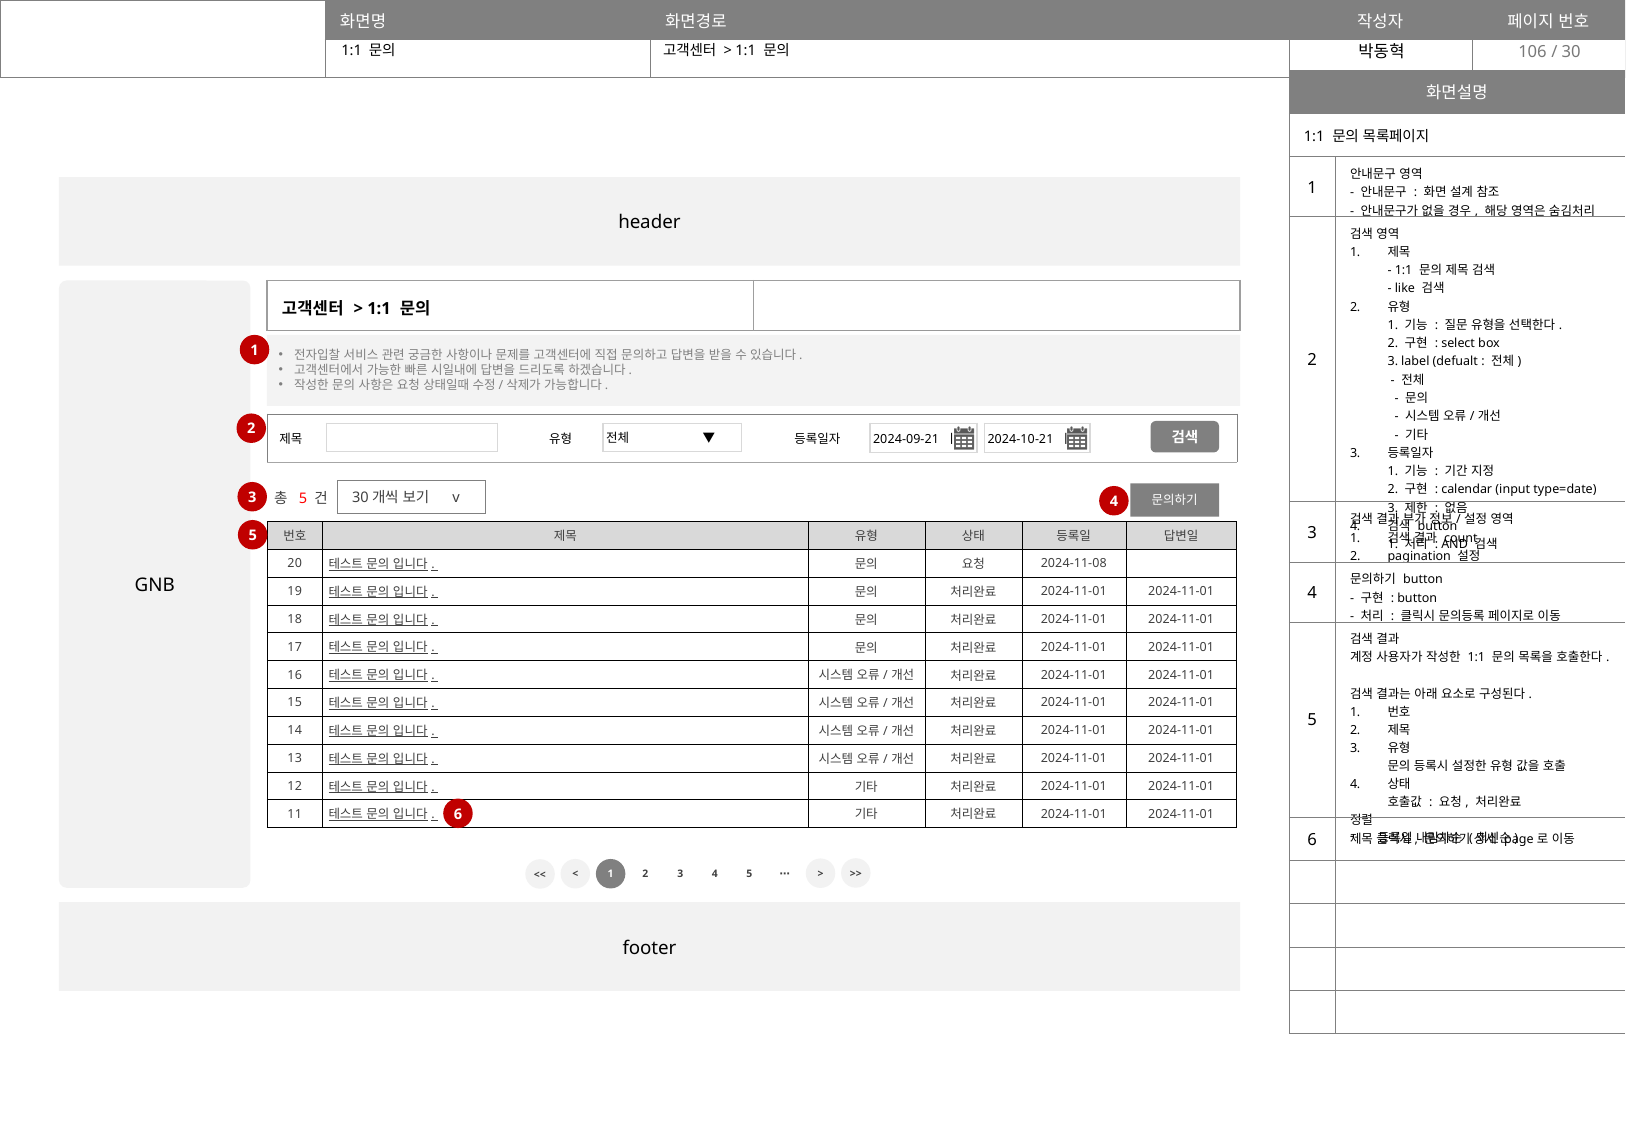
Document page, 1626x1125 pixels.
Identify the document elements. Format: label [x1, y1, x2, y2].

table_cell [1127, 800, 1236, 827]
table_cell [1023, 689, 1126, 716]
text_box [1097, 482, 1221, 518]
text_box [441, 796, 475, 830]
table_cell [1127, 606, 1236, 632]
table_cell [1336, 948, 1625, 990]
table_cell [926, 800, 1022, 827]
table_cell [1023, 606, 1126, 632]
table_header [926, 522, 1022, 549]
table_cell [1336, 623, 1625, 817]
table_cell [926, 661, 1022, 688]
table_cell [1127, 773, 1236, 799]
table_cell [926, 606, 1022, 632]
table_cell [926, 717, 1022, 744]
table_cell [1290, 563, 1335, 622]
text_box [58, 280, 1241, 888]
table_cell [268, 800, 322, 827]
table_cell [1023, 773, 1126, 799]
table_cell [1290, 904, 1335, 947]
table_cell [1290, 861, 1335, 903]
table_header [268, 415, 1237, 462]
table_cell [1127, 633, 1236, 660]
table_cell [1290, 818, 1335, 860]
table_cell [926, 773, 1022, 799]
table_cell [1336, 991, 1625, 1033]
table_cell [926, 745, 1022, 772]
table_cell [1023, 800, 1126, 827]
table_cell [268, 661, 322, 688]
table_cell [926, 550, 1022, 577]
table_cell [809, 689, 925, 716]
table_cell [1336, 563, 1625, 622]
text_box [58, 177, 1241, 266]
table_cell [268, 717, 322, 744]
table_cell [1336, 861, 1625, 903]
table_cell [809, 606, 925, 632]
table_cell [1290, 623, 1335, 817]
table_cell [1023, 661, 1126, 688]
table_cell [809, 745, 925, 772]
table_cell [809, 717, 925, 744]
table_cell [1336, 818, 1625, 860]
table_cell [926, 633, 1022, 660]
table_cell [1290, 502, 1335, 562]
text_box [1150, 420, 1220, 453]
table_cell [1290, 991, 1335, 1033]
table_cell [268, 773, 322, 799]
text_box [326, 33, 1122, 66]
slide_number [1474, 33, 1625, 70]
table_cell [926, 578, 1022, 605]
table_header [809, 522, 925, 549]
table_cell [809, 661, 925, 688]
table_cell [1290, 217, 1335, 501]
table_cell [809, 800, 925, 827]
table_header [268, 281, 753, 330]
table_cell [268, 550, 322, 577]
table_cell [323, 773, 808, 799]
table_cell [926, 689, 1022, 716]
table_header [754, 281, 1239, 330]
table_cell [323, 717, 808, 744]
table_cell [323, 550, 808, 577]
table_header [268, 522, 322, 549]
table_cell [323, 606, 808, 632]
table_cell [323, 578, 808, 605]
table_cell [1336, 217, 1625, 501]
table_cell [1336, 502, 1625, 562]
table_cell [1023, 717, 1126, 744]
table_cell [809, 633, 925, 660]
table_cell [323, 633, 808, 660]
table_cell [268, 689, 322, 716]
picture [1062, 421, 1091, 454]
table_cell [323, 661, 808, 688]
table_cell [323, 689, 808, 716]
table_cell [1127, 578, 1236, 605]
picture [949, 421, 978, 454]
table_cell [469, 800, 808, 827]
table_cell [809, 773, 925, 799]
table_header [1127, 522, 1236, 549]
table_header [1023, 522, 1126, 549]
table_cell [1290, 948, 1335, 990]
table_cell [268, 633, 322, 660]
table_cell [1336, 157, 1625, 216]
table_cell [1290, 114, 1625, 156]
table_cell [323, 800, 447, 827]
table_cell [1023, 550, 1126, 577]
table_cell [1023, 633, 1126, 660]
text_box [524, 857, 872, 890]
table_cell [1336, 904, 1625, 947]
table_cell [268, 606, 322, 632]
table_cell [268, 578, 322, 605]
table_cell [1023, 745, 1126, 772]
table_cell [1127, 745, 1236, 772]
table_cell [323, 745, 808, 772]
table_cell [1023, 578, 1126, 605]
text_box [58, 902, 1241, 991]
table_cell [809, 550, 925, 577]
table_header [323, 522, 808, 549]
table_cell [809, 578, 925, 605]
table_cell [1290, 157, 1335, 216]
table_cell [1127, 550, 1236, 577]
table_header [1290, 71, 1625, 113]
table_cell [1127, 661, 1236, 688]
table_cell [1127, 689, 1236, 716]
table_cell [268, 745, 322, 772]
table_cell [1127, 717, 1236, 744]
